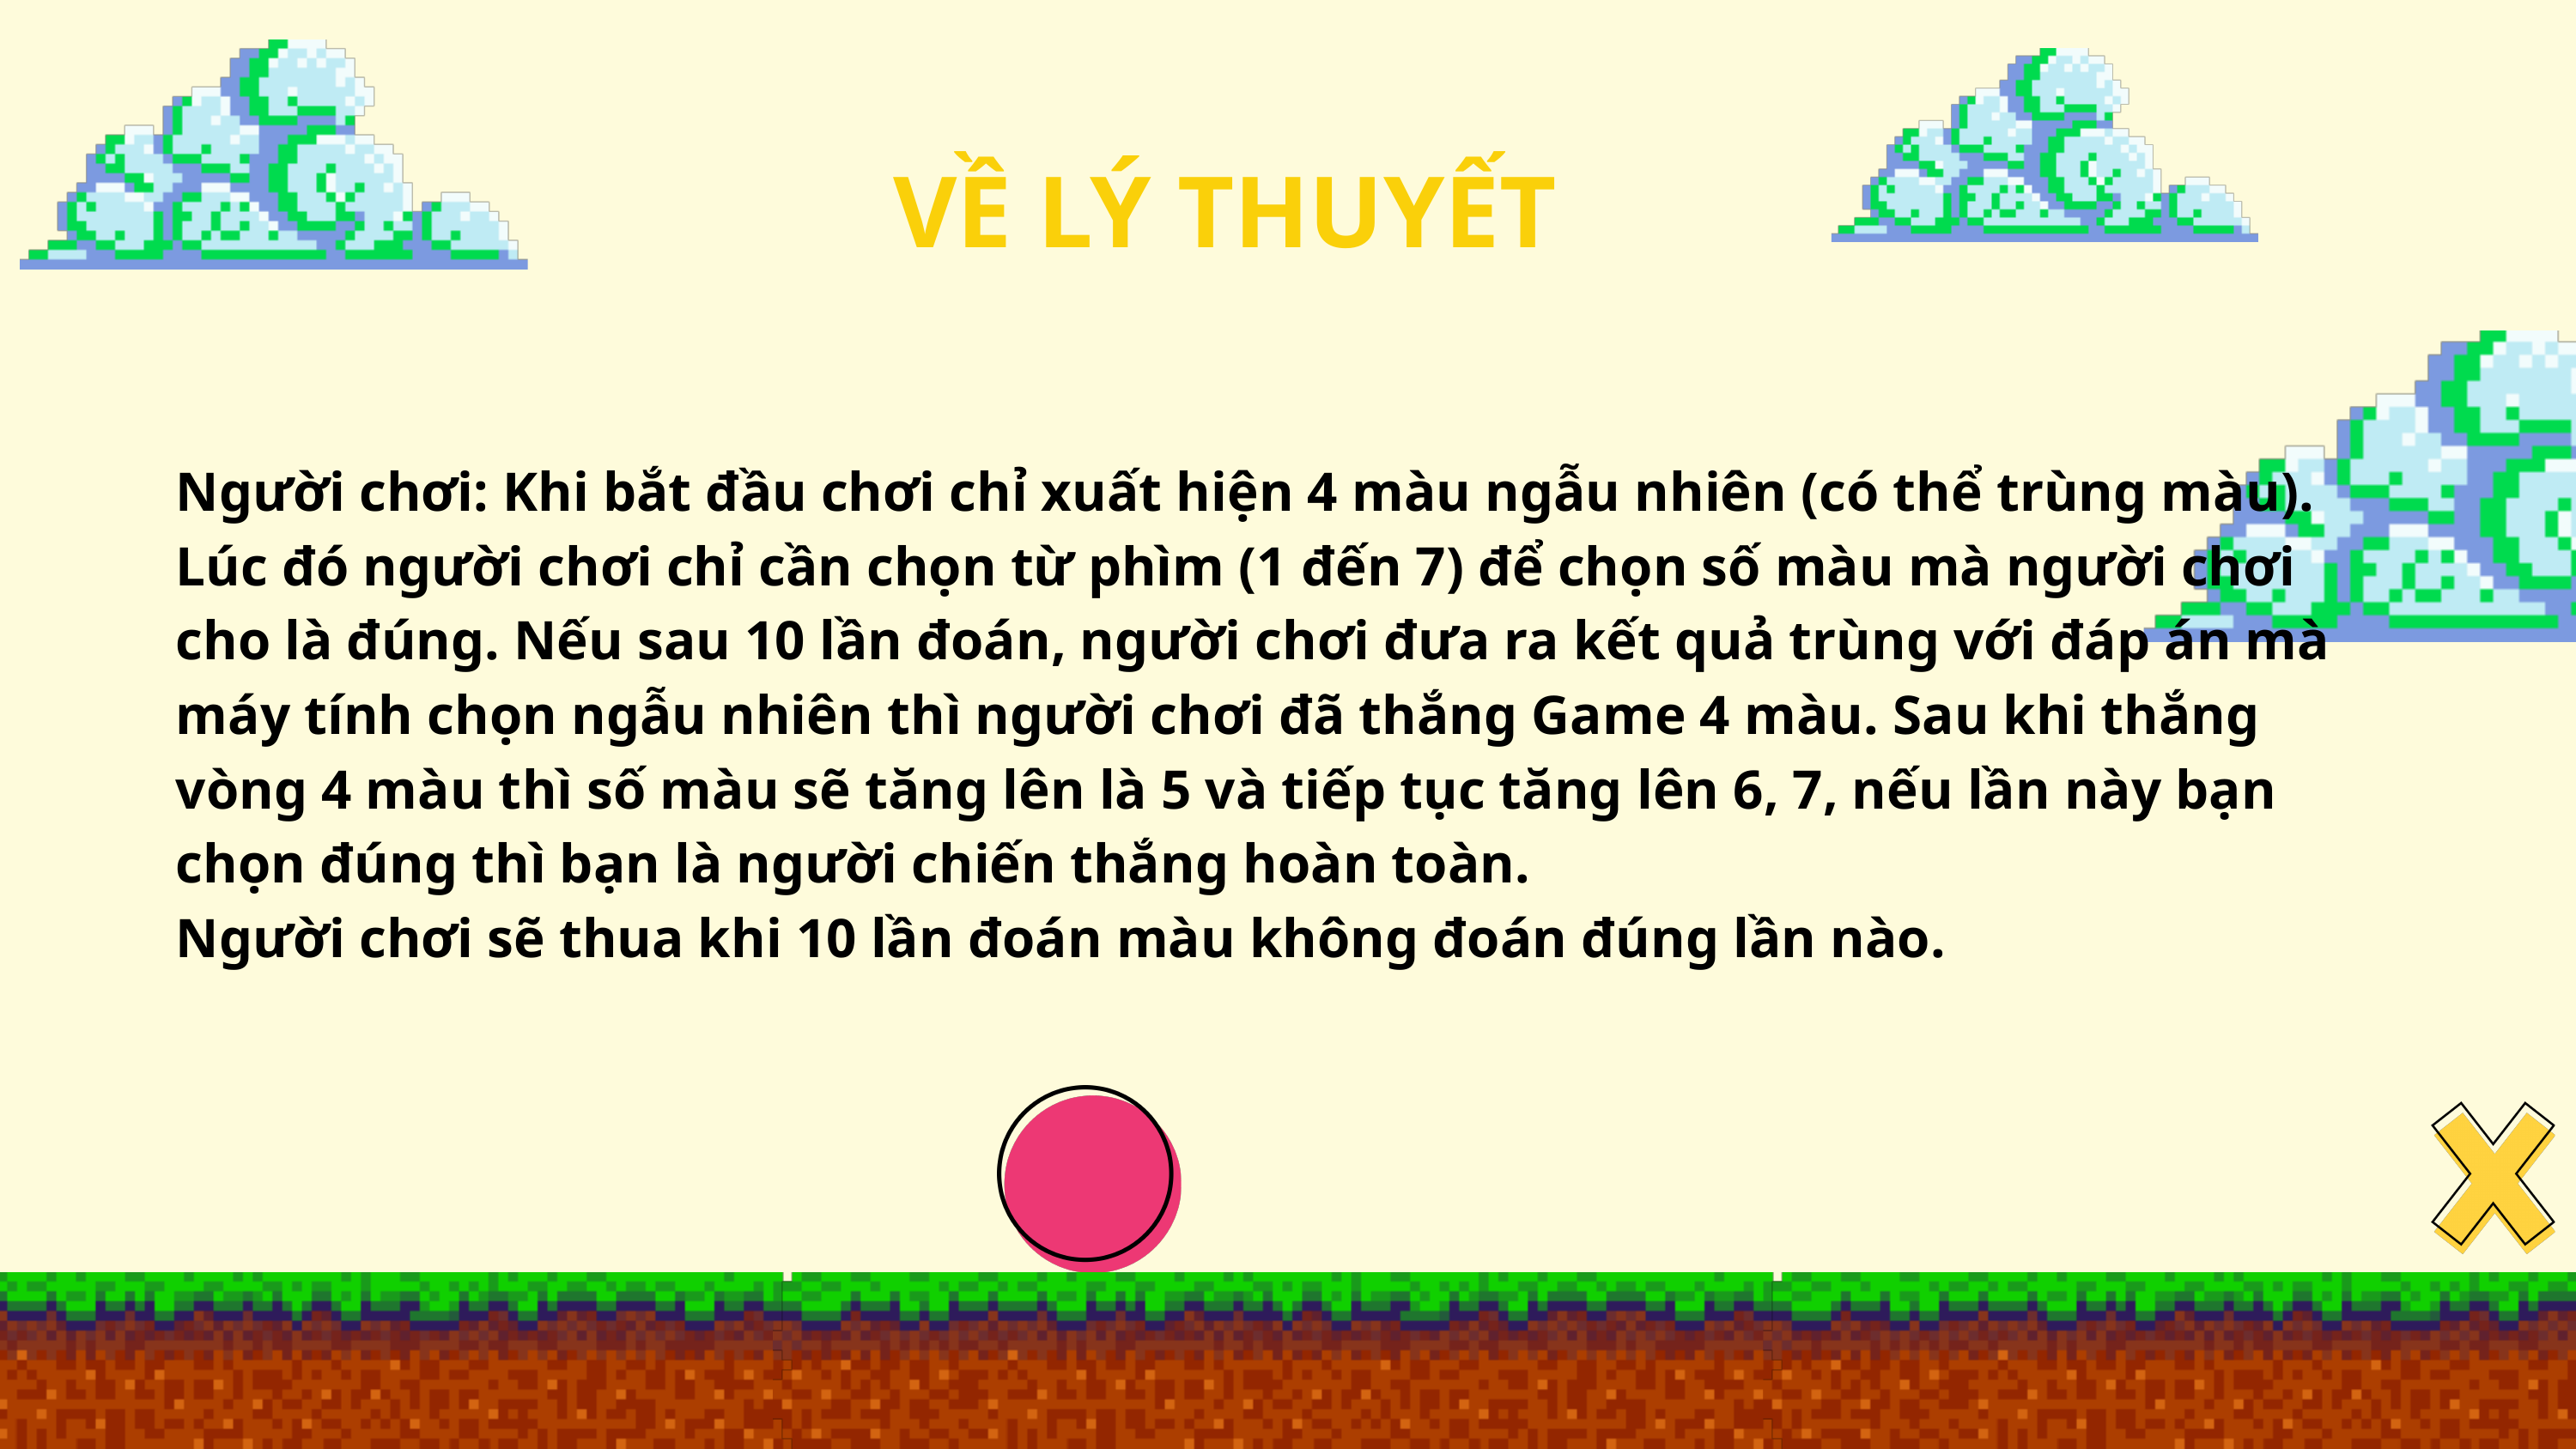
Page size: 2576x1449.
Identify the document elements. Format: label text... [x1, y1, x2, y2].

text_box [2143, 330, 2576, 642]
text_box [2431, 1101, 2555, 1254]
text_box Người chơi: Khi bắt đầu chơi chỉ xuất hiện 4 màu ngẫu nhiên (có thể trùng màu). Lúc đó người chơi chỉ cần chọn từ phìm (1 đến 7) để chọn số màu mà người chơi cho là đúng. Nếu sau 10 lần đoán, người chơi đưa ra kết quả trùng với đáp án mà máy tính chọn ngẫu nhiên thì người chơi đã thắng Game 4 màu. Sau khi thắng vòng 4 màu thì số màu sẽ tăng lên là 5 và tiếp tục tăng lên 6, 7, nếu lần này bạn chọn đúng thì bạn là người chiến thắng hoàn toàn. Người chơi sẽ thua khi 10 lần đoán màu không đoán đúng lần nào. [175, 447, 2401, 1043]
text_box VỀ LÝ THUYẾT [720, 130, 1755, 268]
text_box [20, 39, 528, 270]
text_box [997, 1085, 1182, 1269]
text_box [0, 1272, 2576, 1449]
text_box [1831, 48, 2258, 242]
